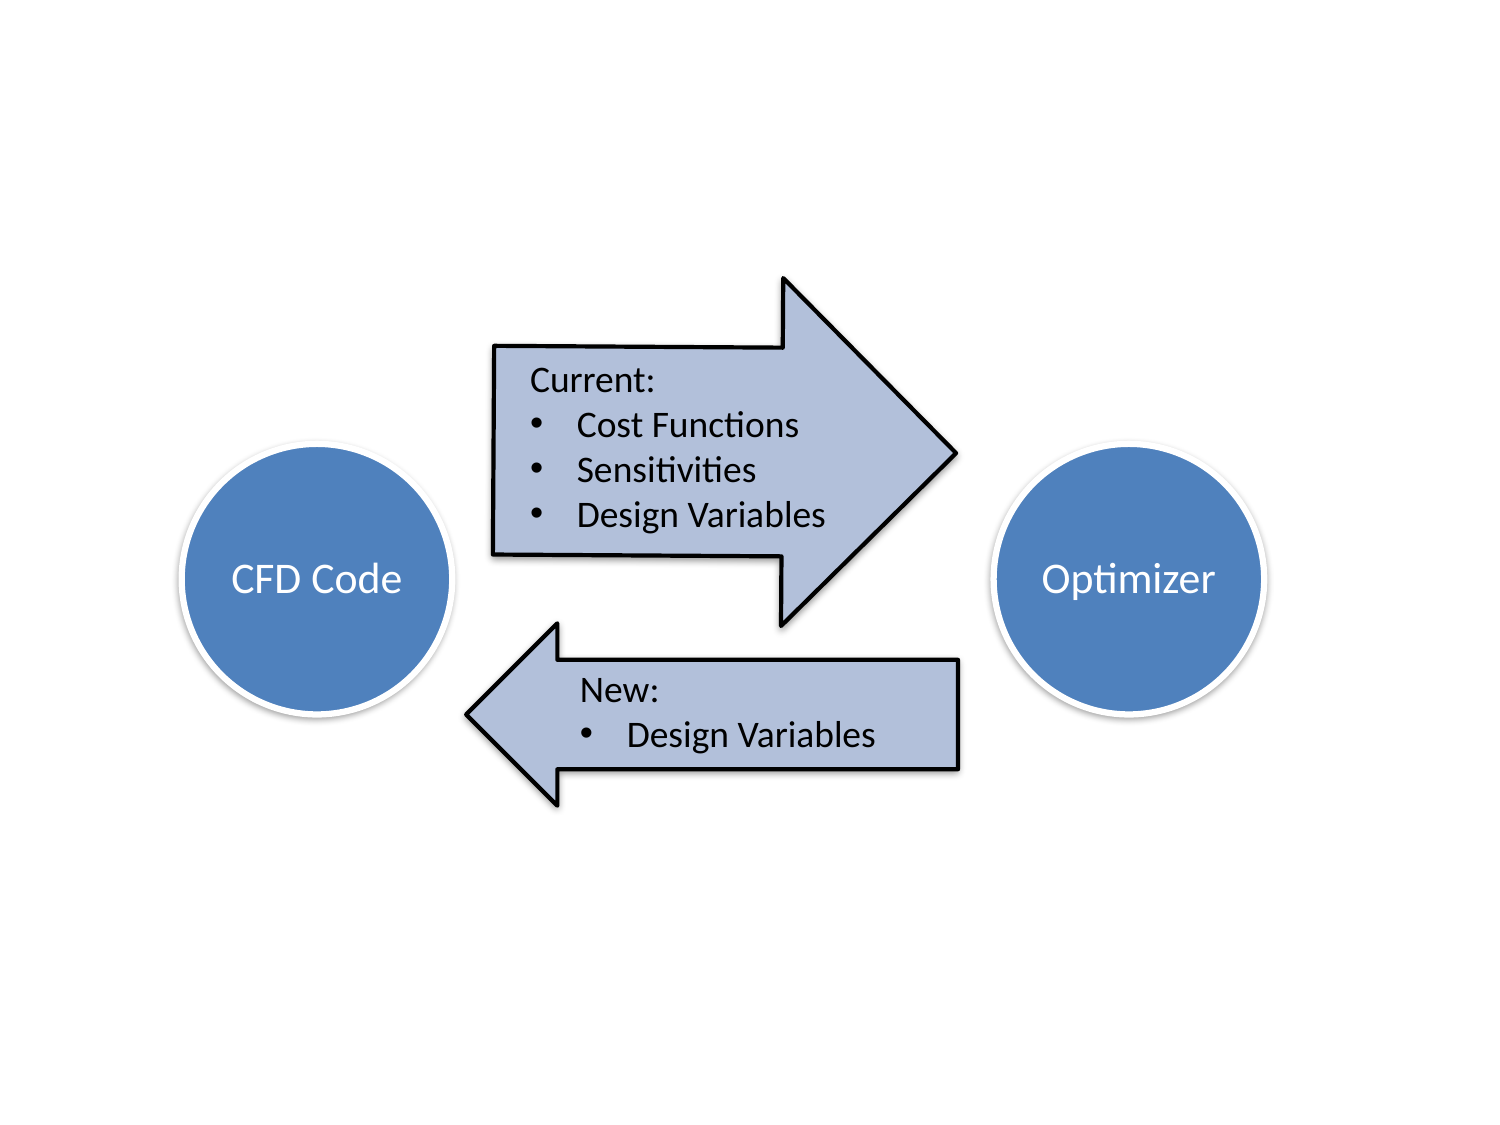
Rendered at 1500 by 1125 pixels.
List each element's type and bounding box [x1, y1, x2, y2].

text_box [43, 97, 1397, 1062]
